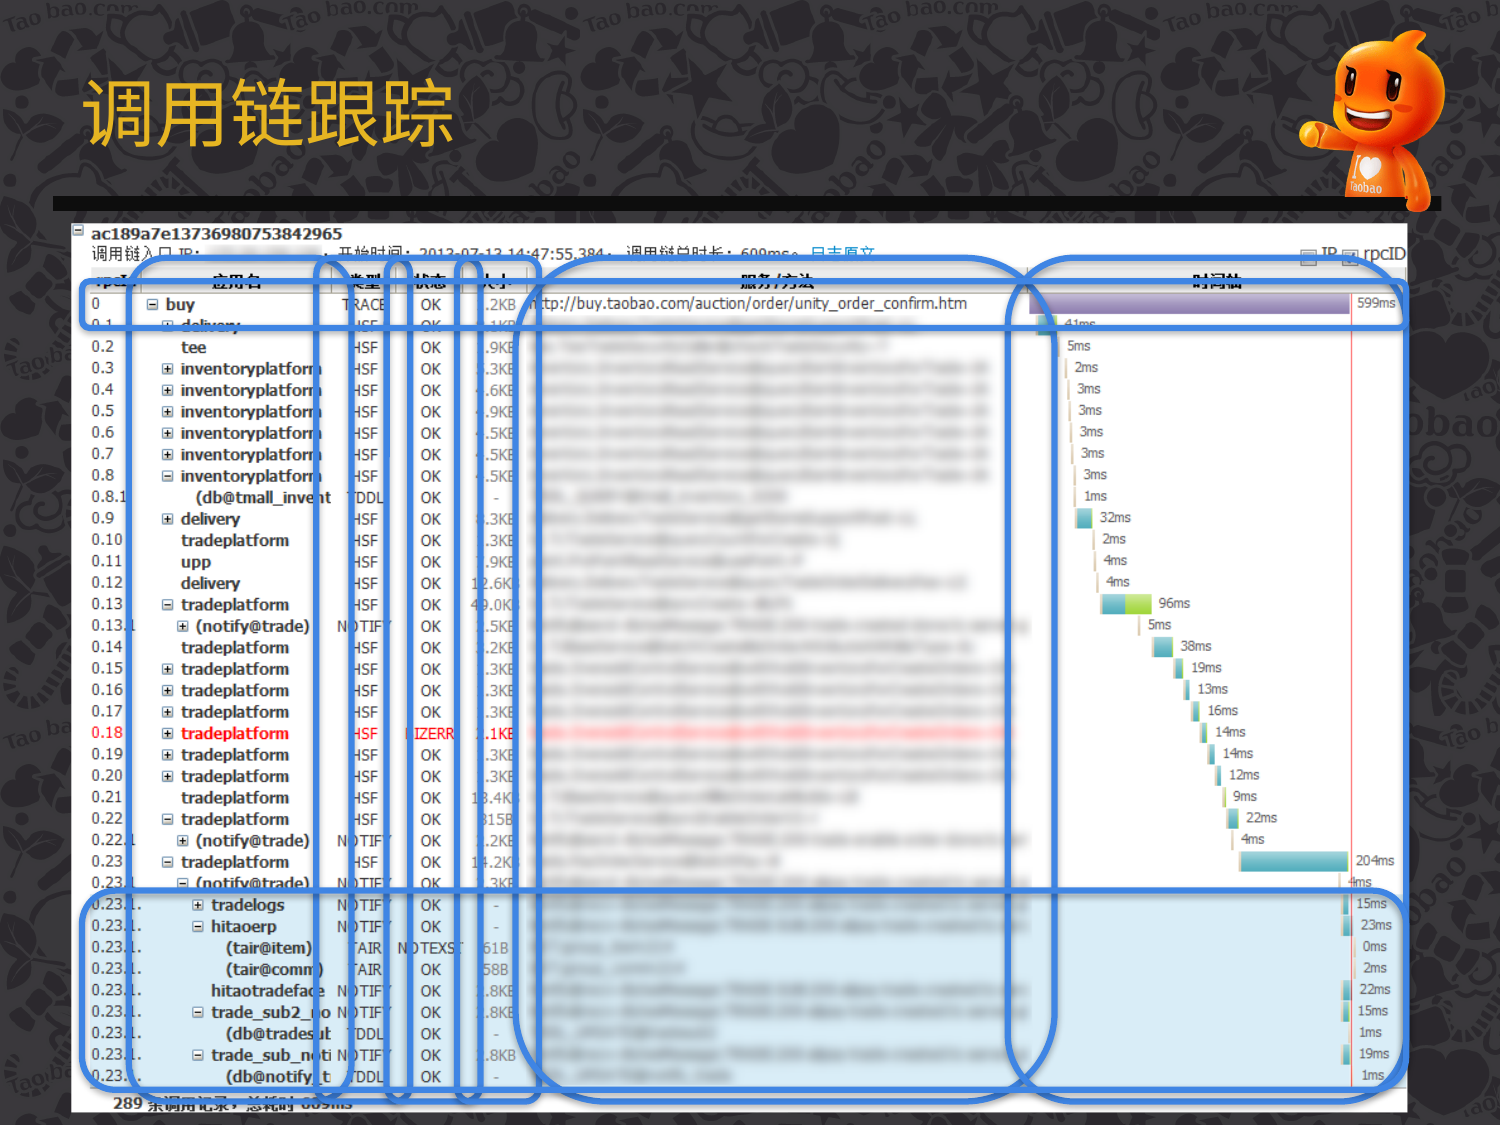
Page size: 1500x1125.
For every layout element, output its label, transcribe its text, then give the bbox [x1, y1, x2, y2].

title 调用链跟踪 [64, 54, 1288, 169]
picture [0, 0, 1500, 1125]
